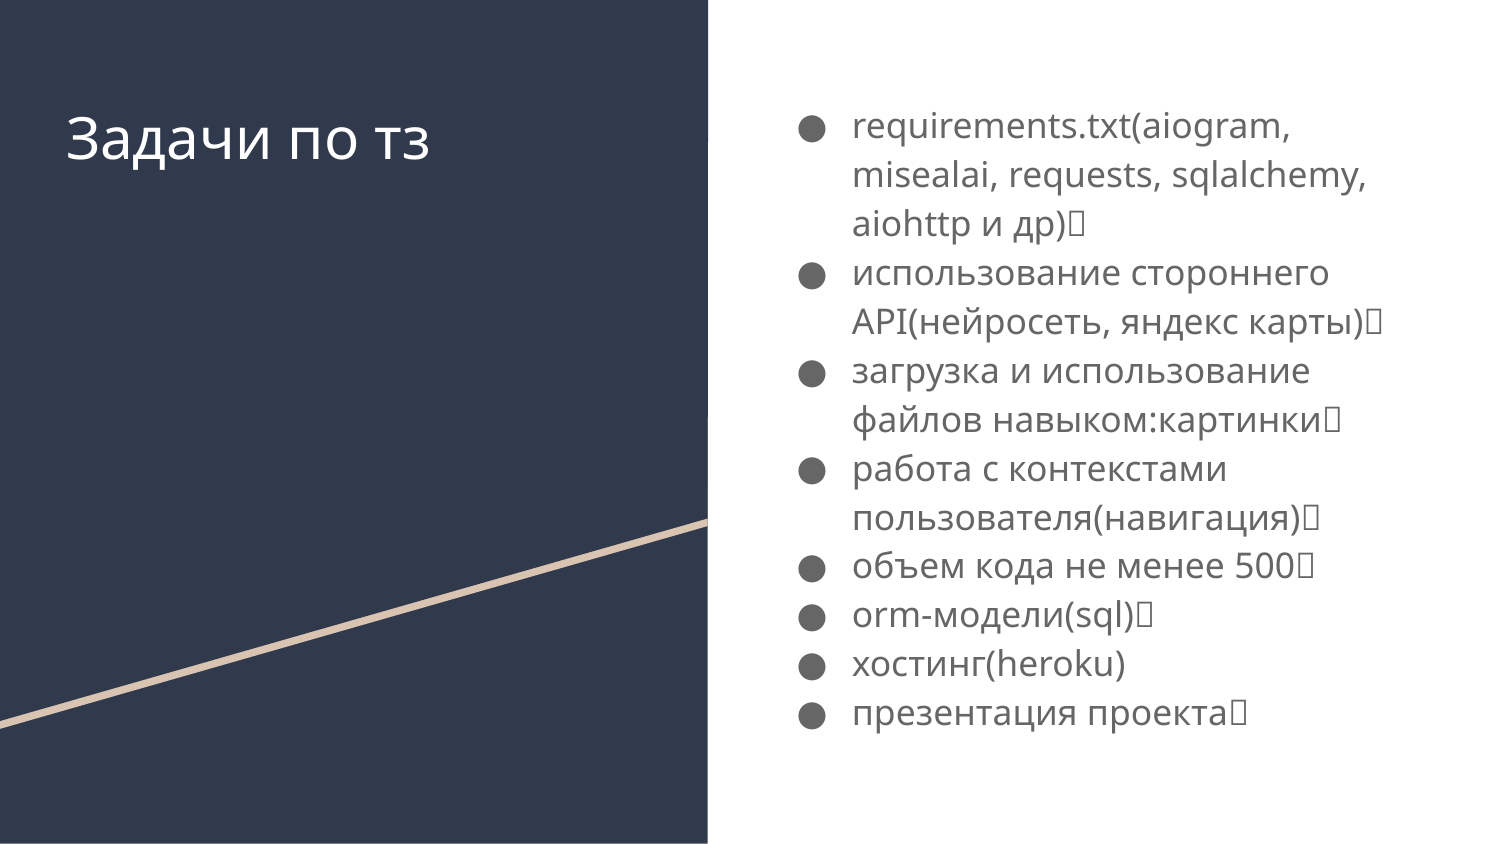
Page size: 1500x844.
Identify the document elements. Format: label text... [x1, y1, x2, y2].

title Задачи по тз [51, 82, 660, 494]
list requirements.txt(aiogram, misealai, requests, sqlalchemy, aiohttp и др)✅ использование стороннего API(нейросеть, яндекс карты)✅ загрузка и использование файлов навыком:картинки✅ работа с контекстами пользователя(навигация)✅ объем кода не менее 500✅ orm-модели(sql)✅ хостинг(heroku) презентация проекта✅ [761, 82, 1446, 755]
